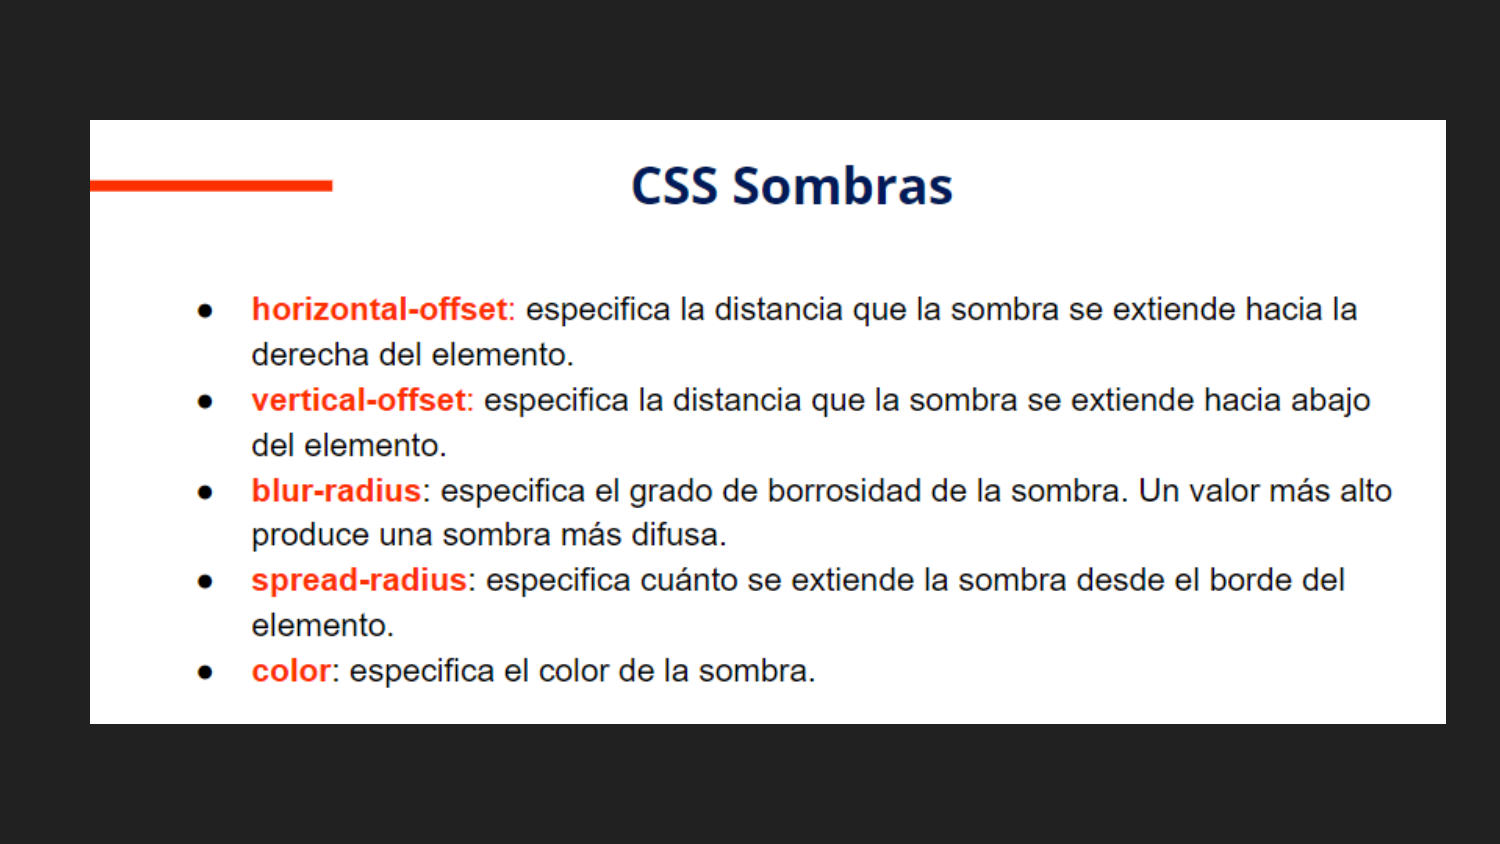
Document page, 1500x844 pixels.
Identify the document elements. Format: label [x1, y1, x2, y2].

picture [90, 120, 1446, 724]
